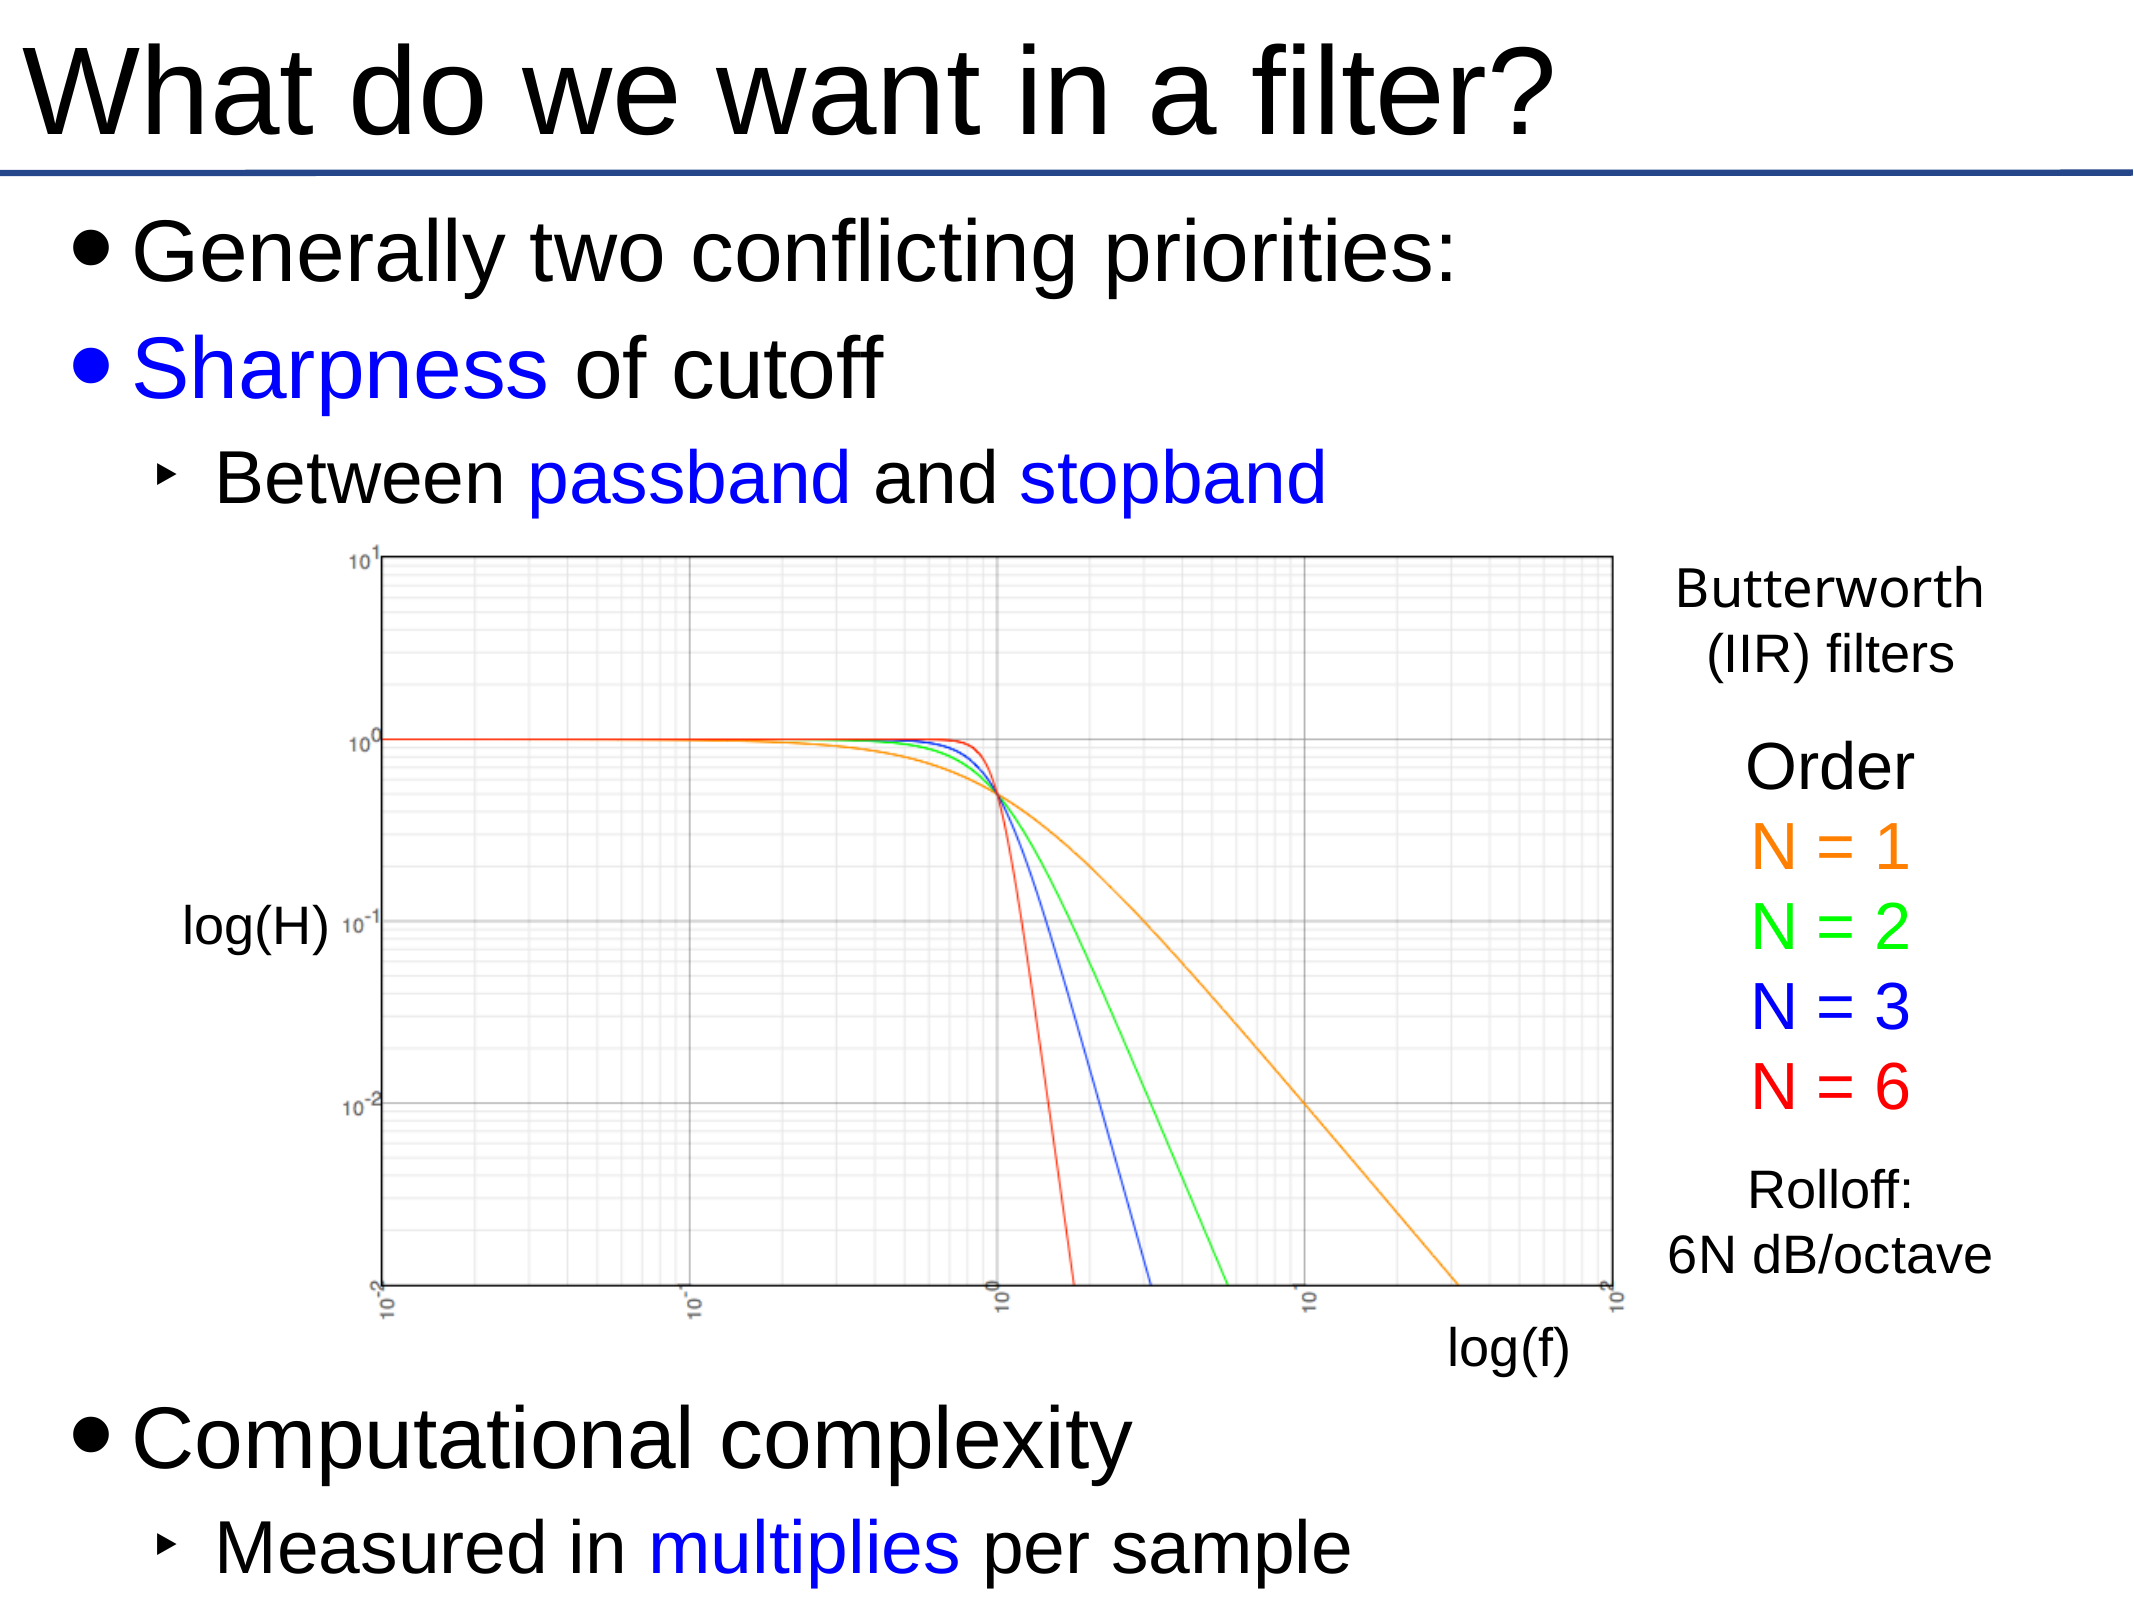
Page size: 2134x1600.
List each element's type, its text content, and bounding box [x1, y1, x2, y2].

list Generally two conflicting priorities: Sharpness of cutoff Between passband and stopband Computational complexity Measured in multiplies per sample [18, 184, 2122, 1588]
text_box log(H) [182, 890, 319, 956]
text_box log(f) [1447, 1353, 1572, 1378]
text_box Butterworth (IIR) filters [1676, 553, 1987, 684]
text_box Rolloff: 6N dB/octave [1676, 1154, 1995, 1285]
title What do we want in a filter? [14, 7, 2118, 161]
picture [324, 499, 1671, 1344]
text_box Order N = 1 N = 2 N = 3 N = 6 [1745, 722, 1917, 1123]
